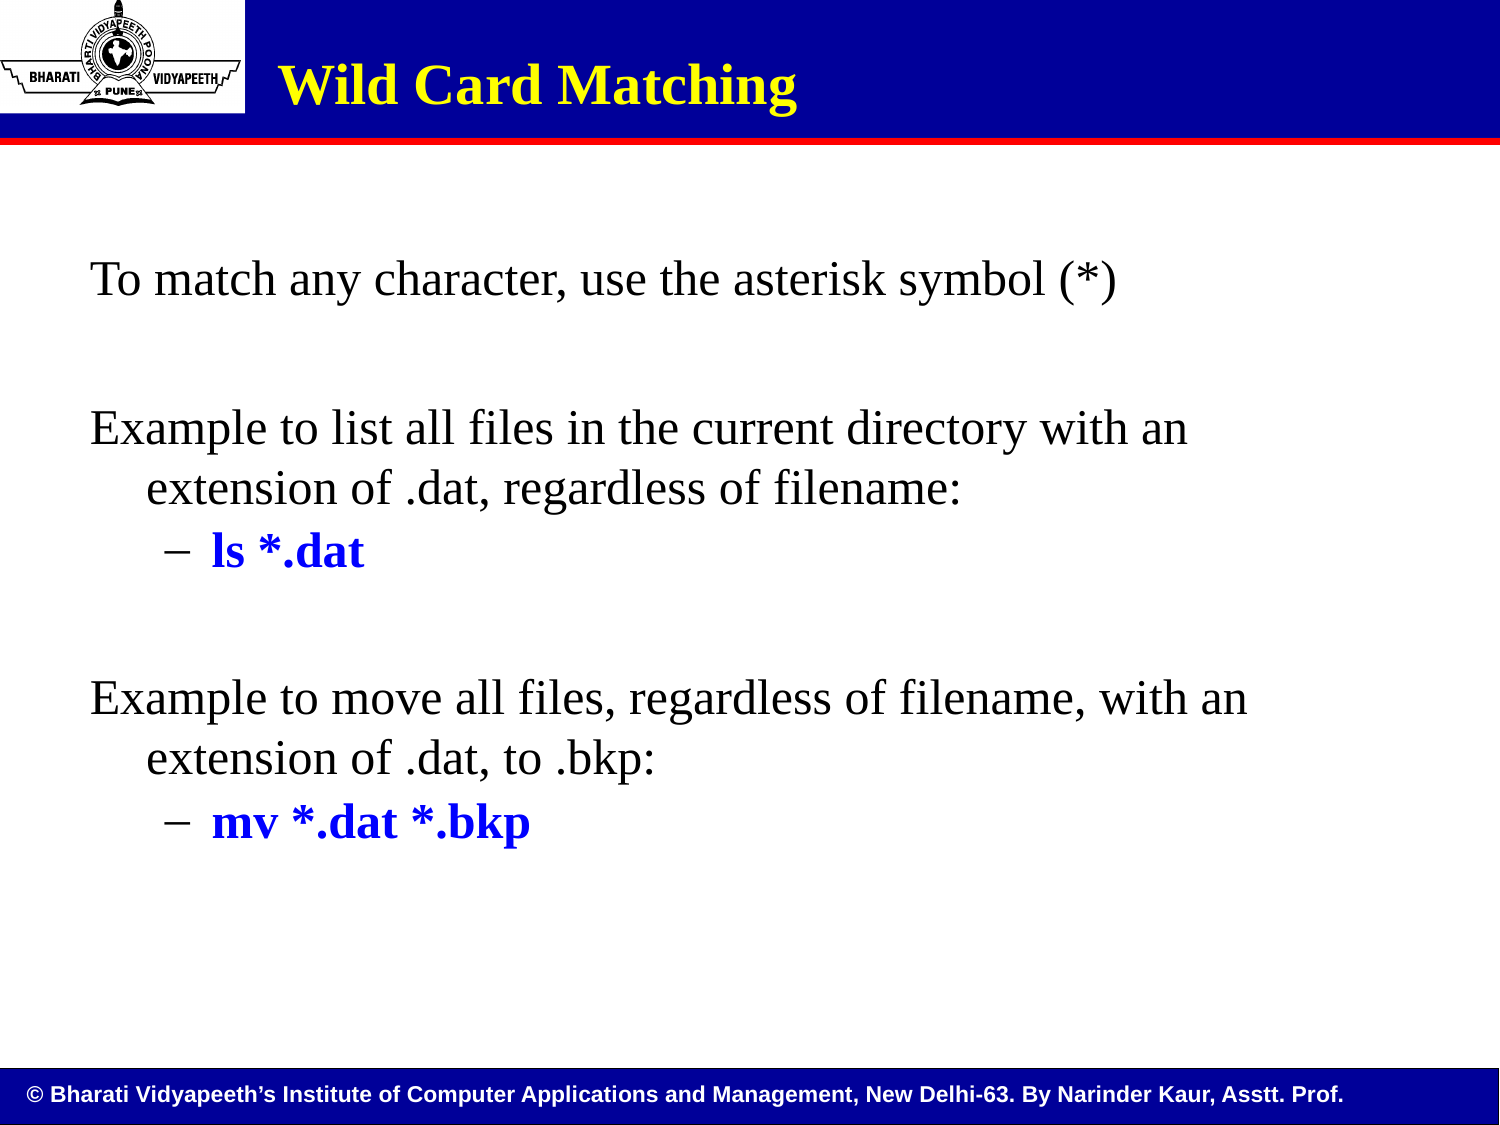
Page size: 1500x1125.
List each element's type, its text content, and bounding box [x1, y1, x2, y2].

picture [0, 0, 241, 106]
list To match any character, use the asterisk symbol (*) Example to list all files in the current directory with an extension of .dat, regardless of filename: ls *.dat Example to move all files, regardless of filename, with an extension of .dat, to .bkp: mv *.dat *.bkp [74, 237, 1388, 1001]
title Wild Card Matching [262, 24, 1288, 138]
